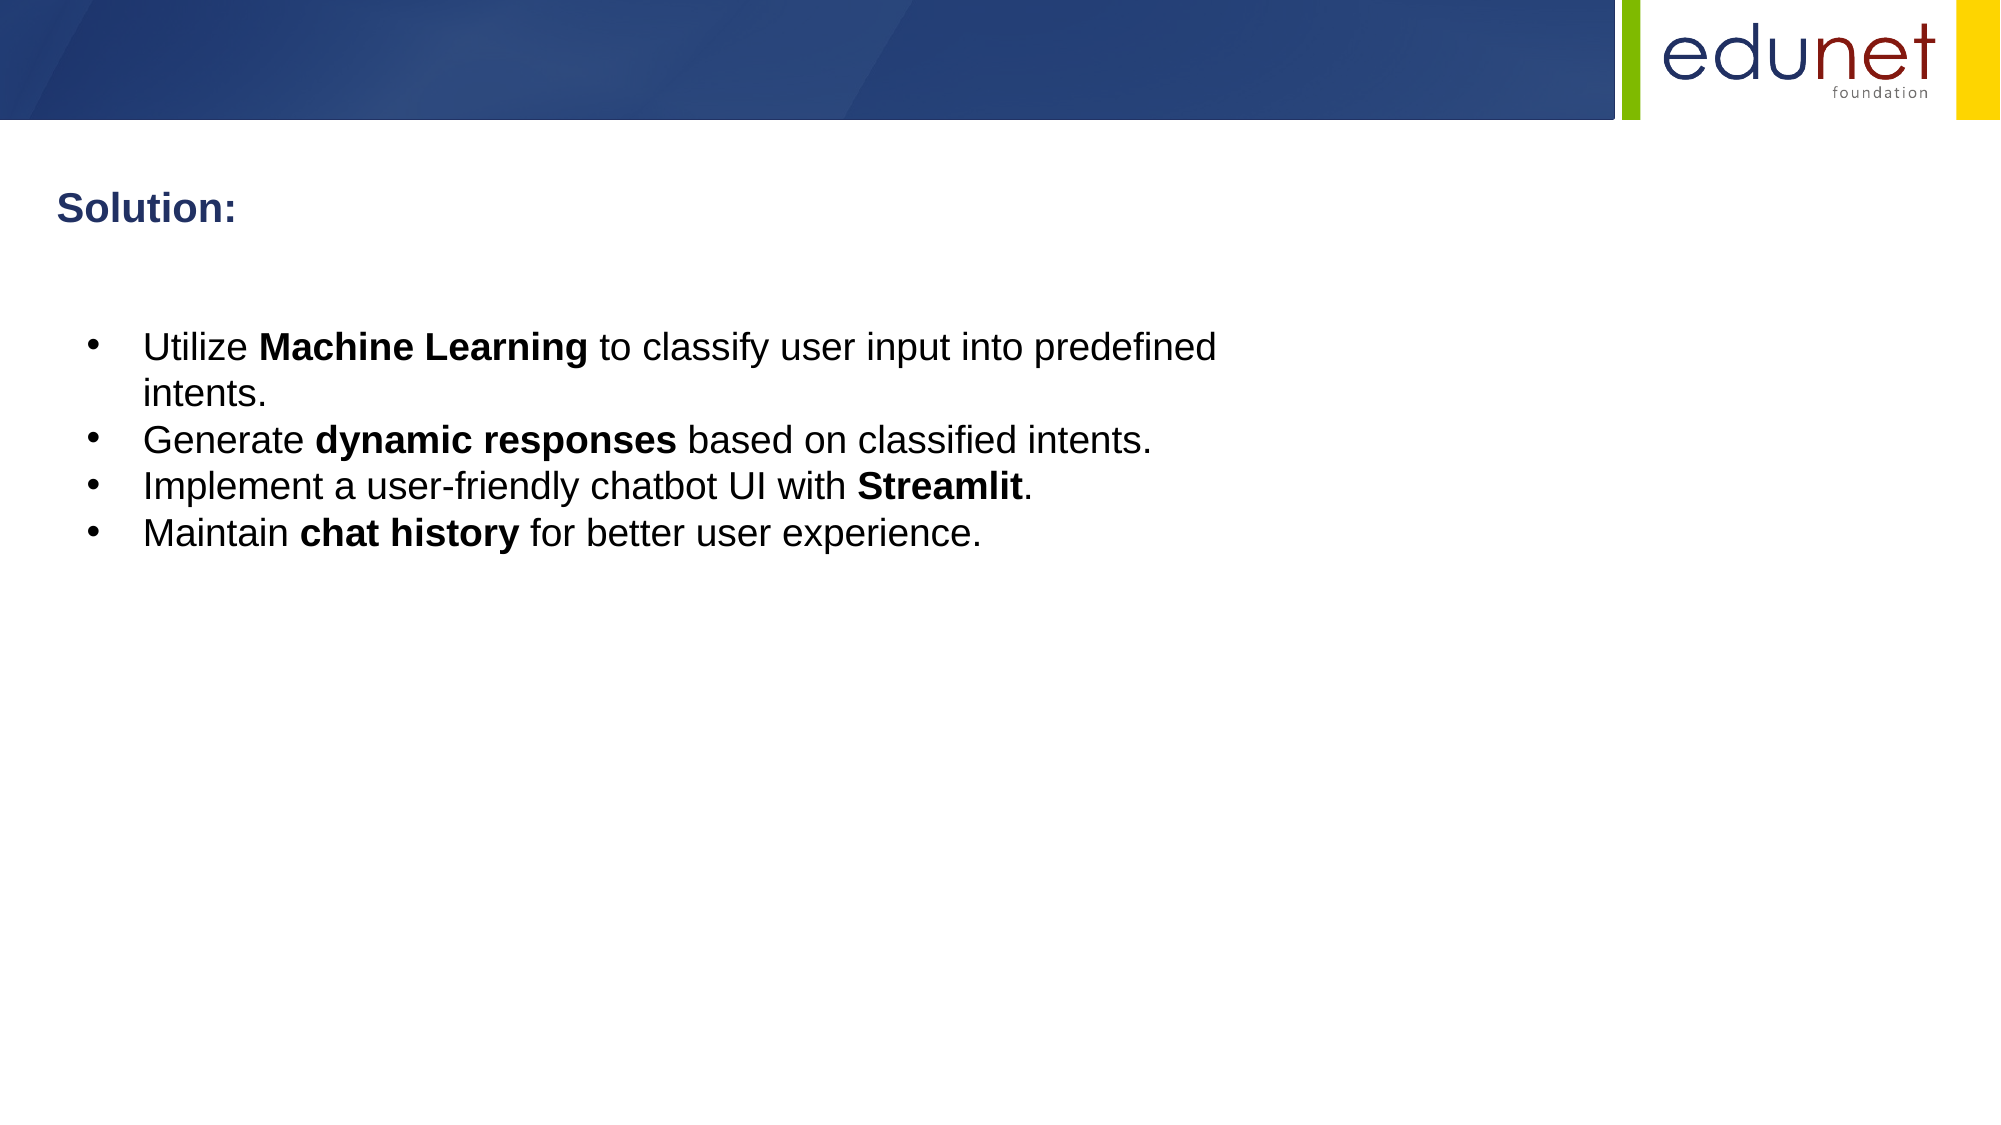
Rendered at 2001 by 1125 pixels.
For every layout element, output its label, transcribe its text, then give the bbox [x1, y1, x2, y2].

text_box Utilize Machine Learning to classify user input into predefined intents. Generate dynamic responses based on classified intents. Implement a user-friendly chatbot UI with Streamlit. Maintain chat history for better user experience. [71, 313, 1283, 608]
text_box Solution: [41, 172, 1043, 238]
picture [1652, 12, 1948, 108]
